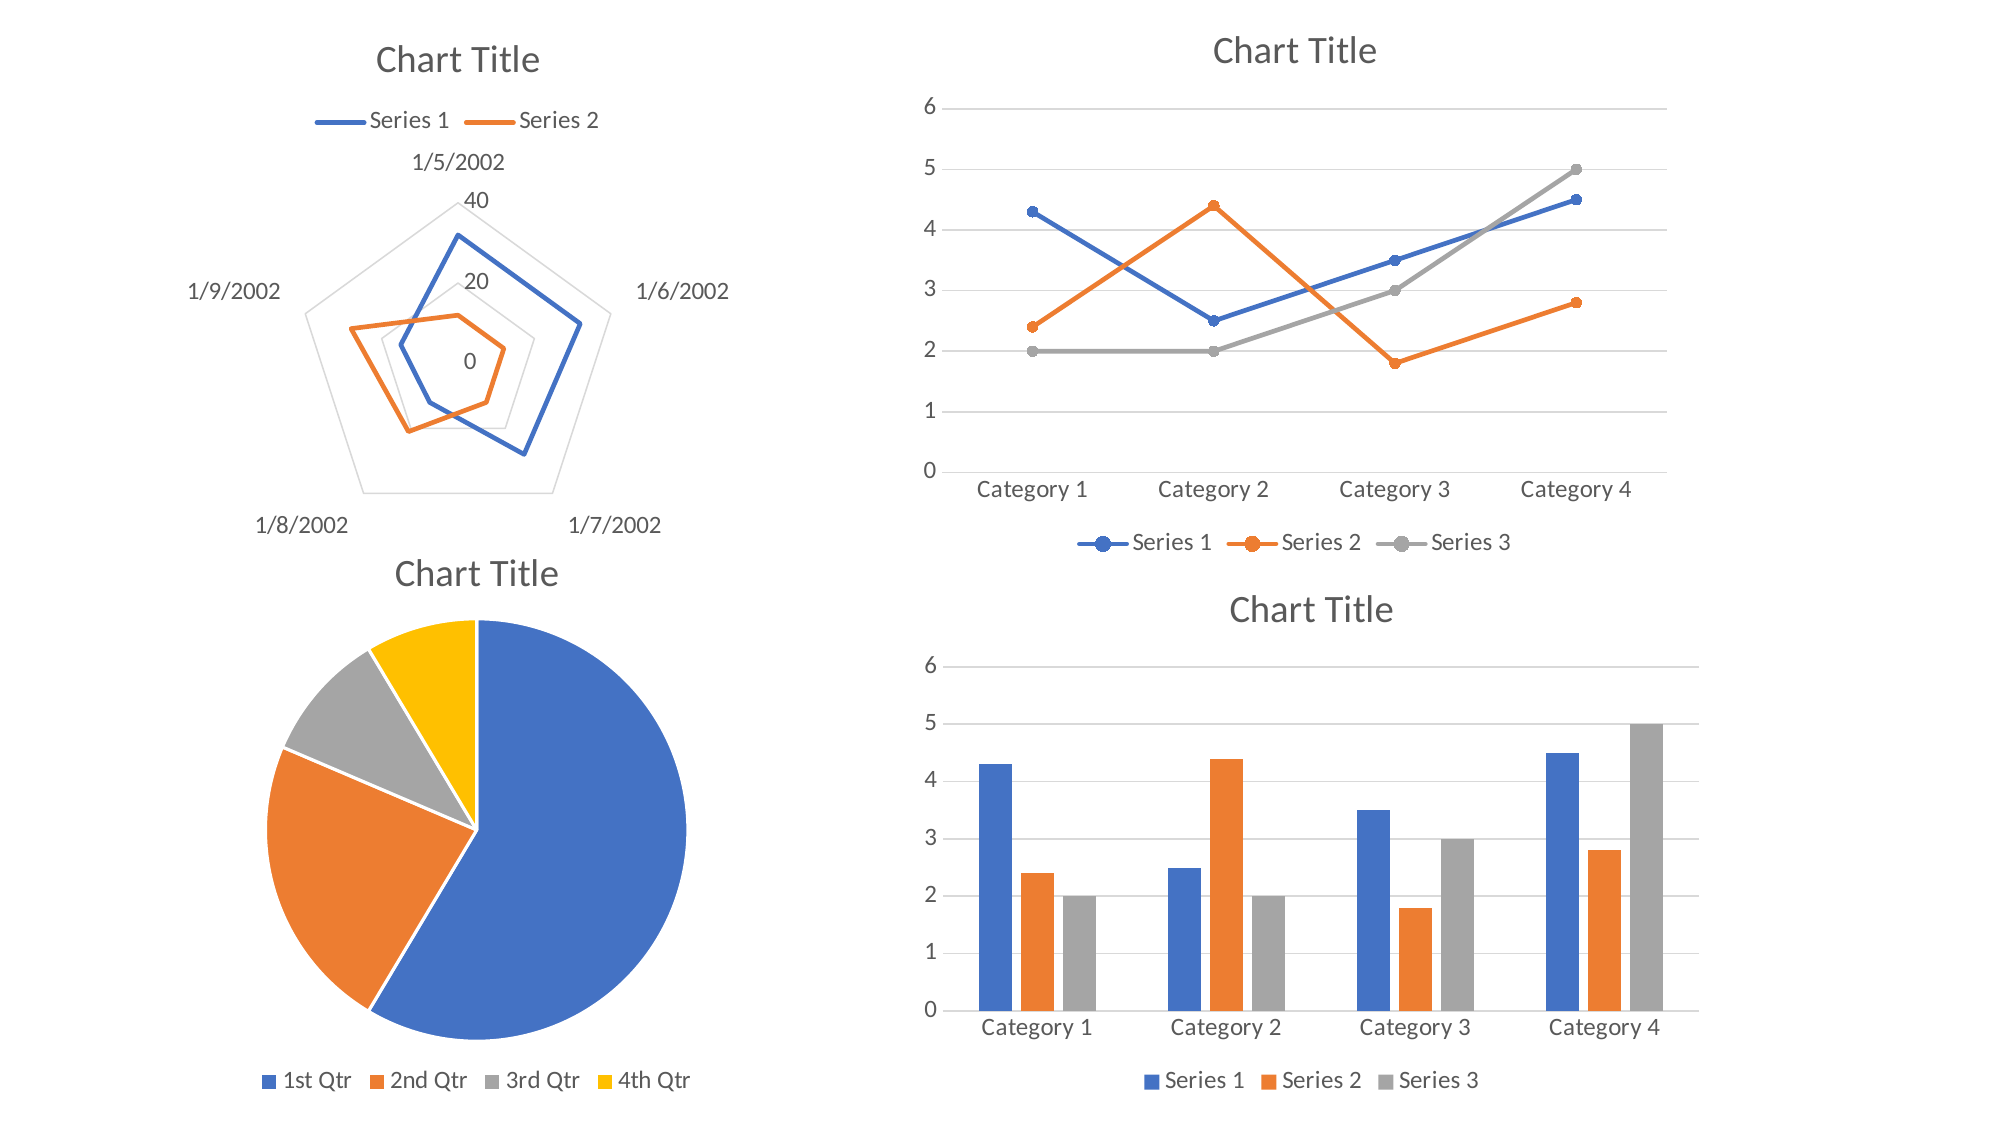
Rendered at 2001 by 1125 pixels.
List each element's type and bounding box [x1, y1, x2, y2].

chart [45, 3, 1716, 1101]
